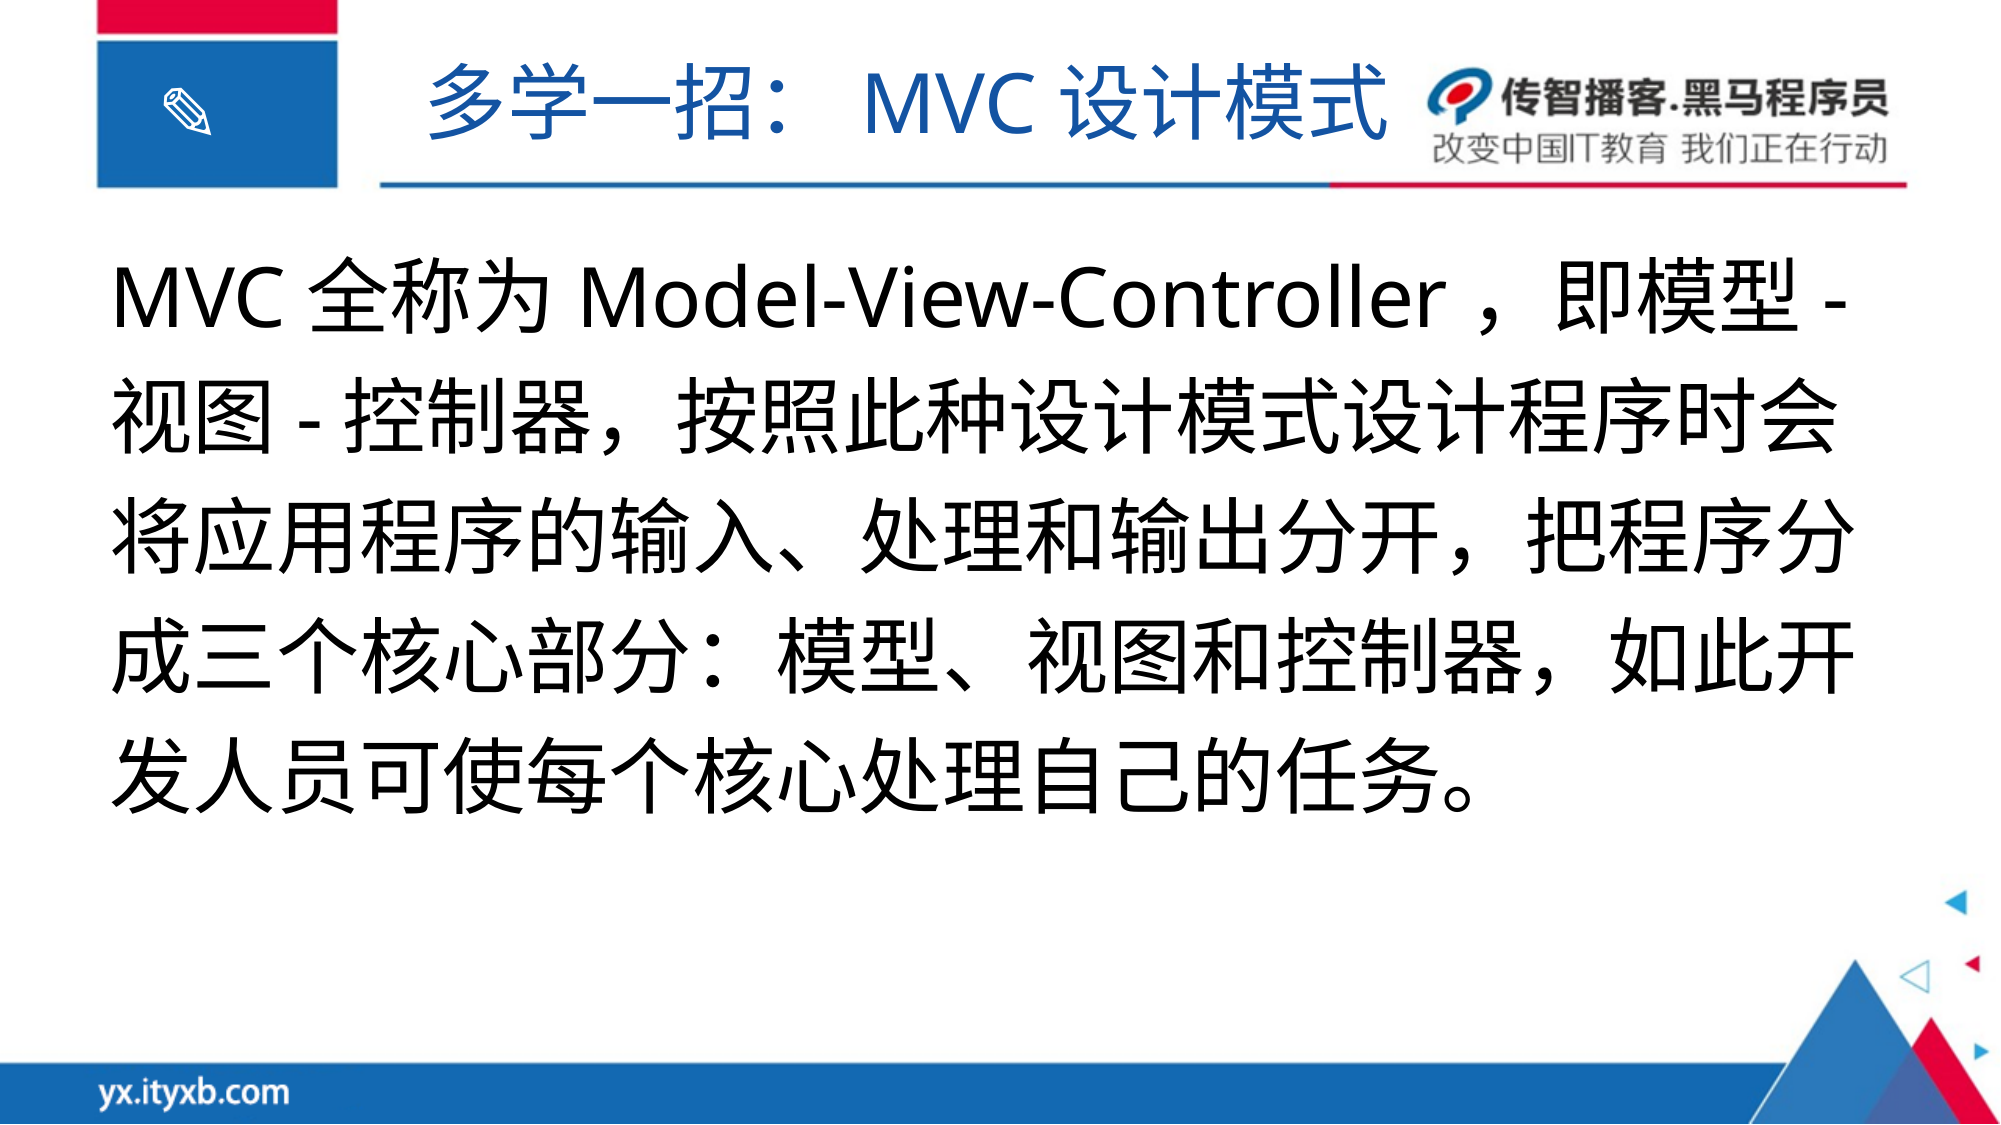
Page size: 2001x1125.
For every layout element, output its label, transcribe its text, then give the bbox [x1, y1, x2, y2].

text_box 多学一招：MVC设计模式 [409, 43, 1407, 158]
text_box MVC全称为Model-View-Controller，即模型-视图-控制器，按照此种设计模式设计程序时会将应用程序的输入、处理和输出分开，把程序分成三个核心部分：模型、视图和控制器，如此开发人员可使每个核心处理自己的任务。 [94, 216, 1938, 832]
picture [0, 0, 2000, 1124]
